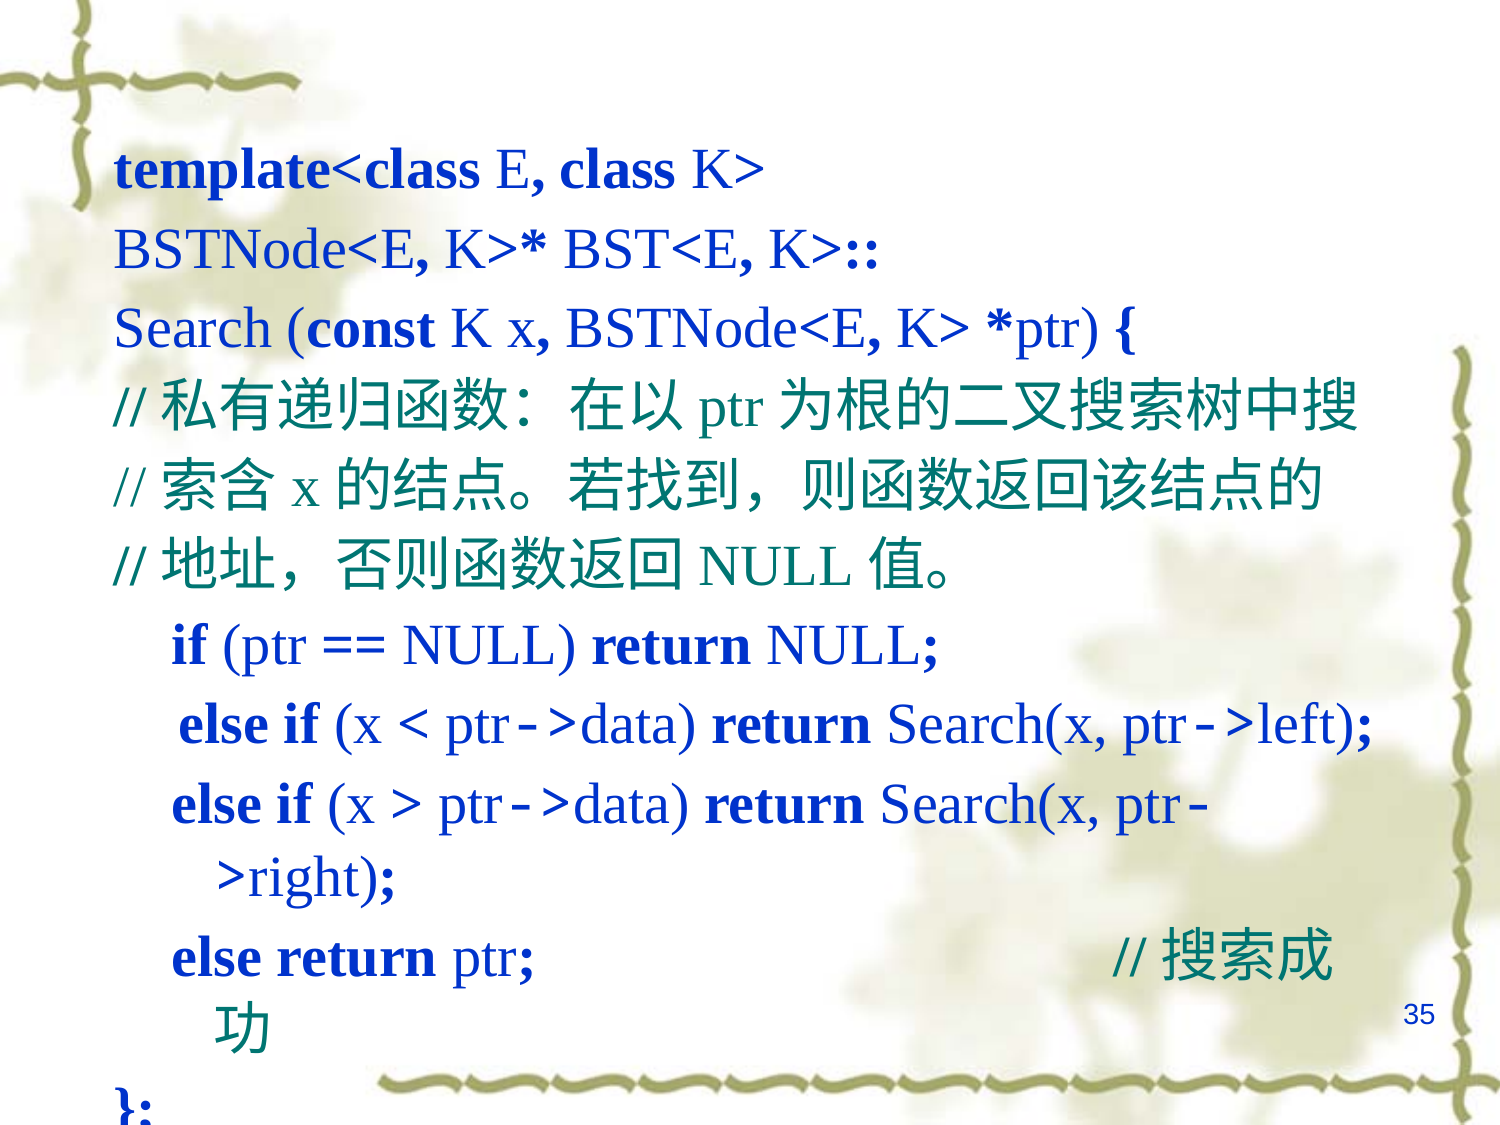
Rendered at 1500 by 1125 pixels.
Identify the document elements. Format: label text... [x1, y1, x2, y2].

slide_number 35 [1406, 987, 1451, 1066]
list template<class E, class K> BSTNode<E, K>* BST<E, K>:: Search (const K x, BSTNode<E, K> *ptr) { //私有递归函数：在以ptr为根的二叉搜索树中搜 //索含x的结点。若找到，则函数返回该结点的 //地址，否则函数返回NULL值。 if (ptr == NULL) return NULL; else if (x < ptr->data) return Search(x, ptr->left); else if (x > ptr->data) return Search(x, ptr->right); else return ptr; //搜索成功 }; [98, 119, 1406, 1070]
picture [0, 0, 1500, 1125]
